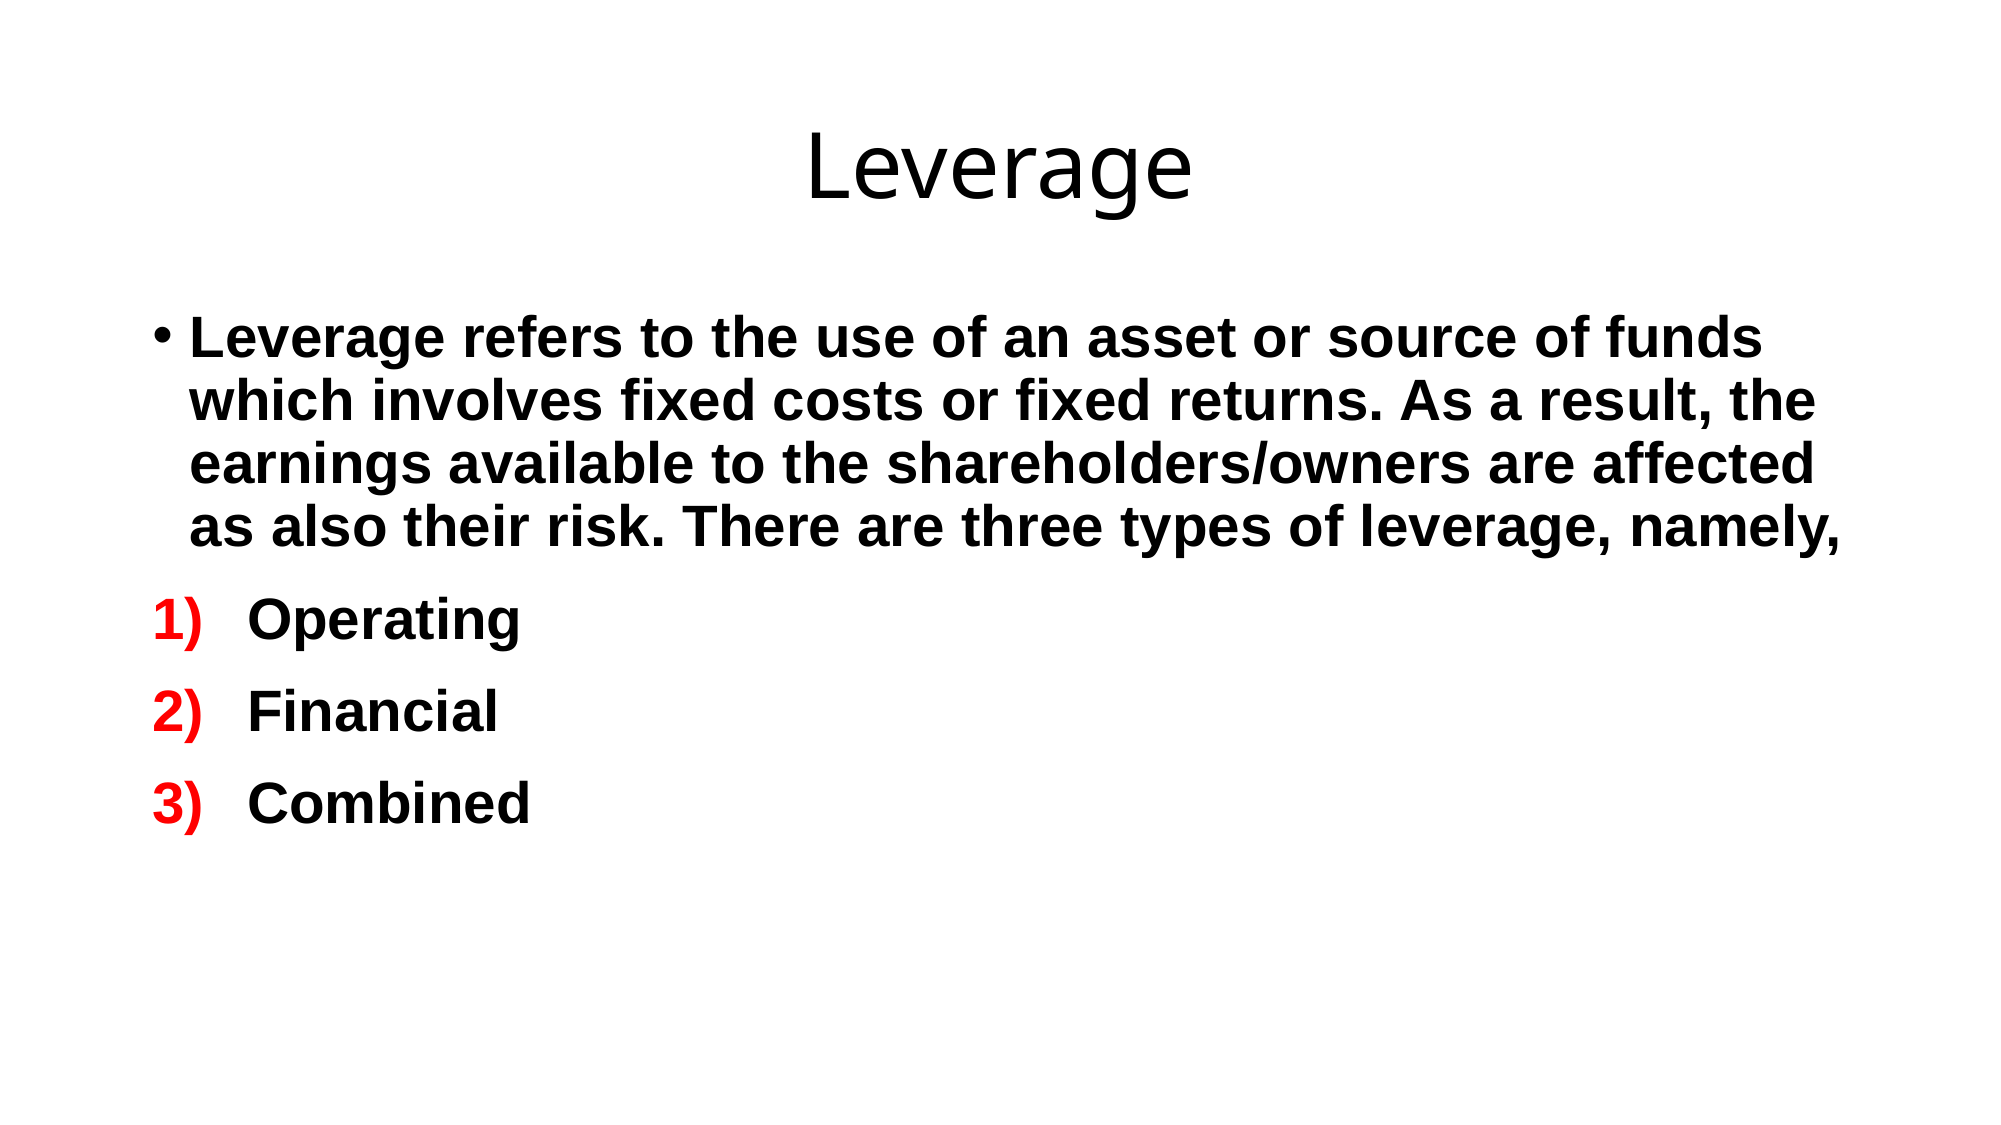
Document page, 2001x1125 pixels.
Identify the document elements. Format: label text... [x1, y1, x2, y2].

title Leverage [137, 59, 1863, 278]
list Leverage refers to the use of an asset or source of funds which involves fixed costs or fixed returns. As a result, the earnings available to the shareholders/owners are affected as also their risk. There are three types of leverage, namely, Operating Financial Combined [137, 299, 1863, 1014]
